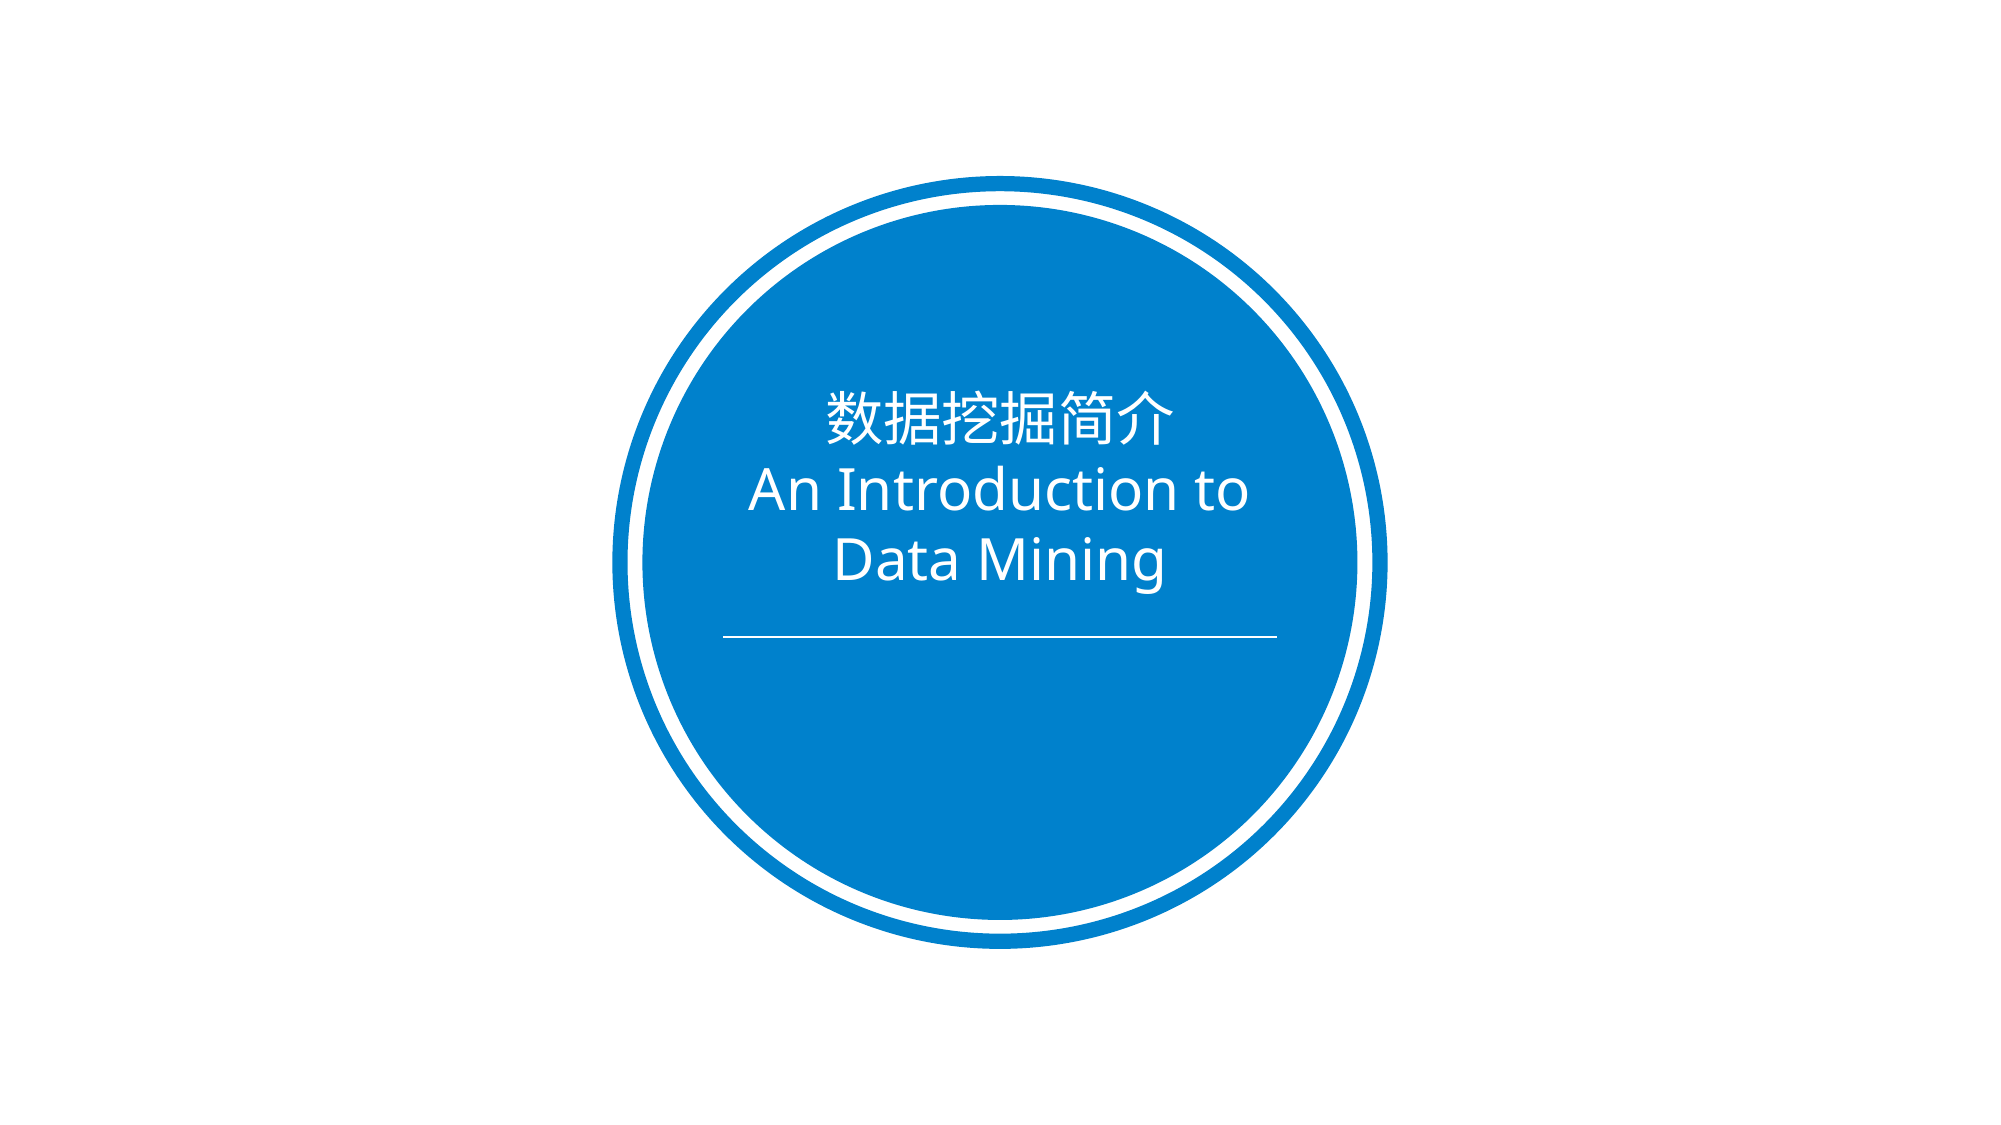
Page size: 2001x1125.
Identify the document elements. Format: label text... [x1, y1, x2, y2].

text_box 数据挖掘简介 An Introduction to Data Mining [723, 374, 1277, 600]
text_box [641, 203, 1359, 921]
text_box [611, 174, 1389, 950]
